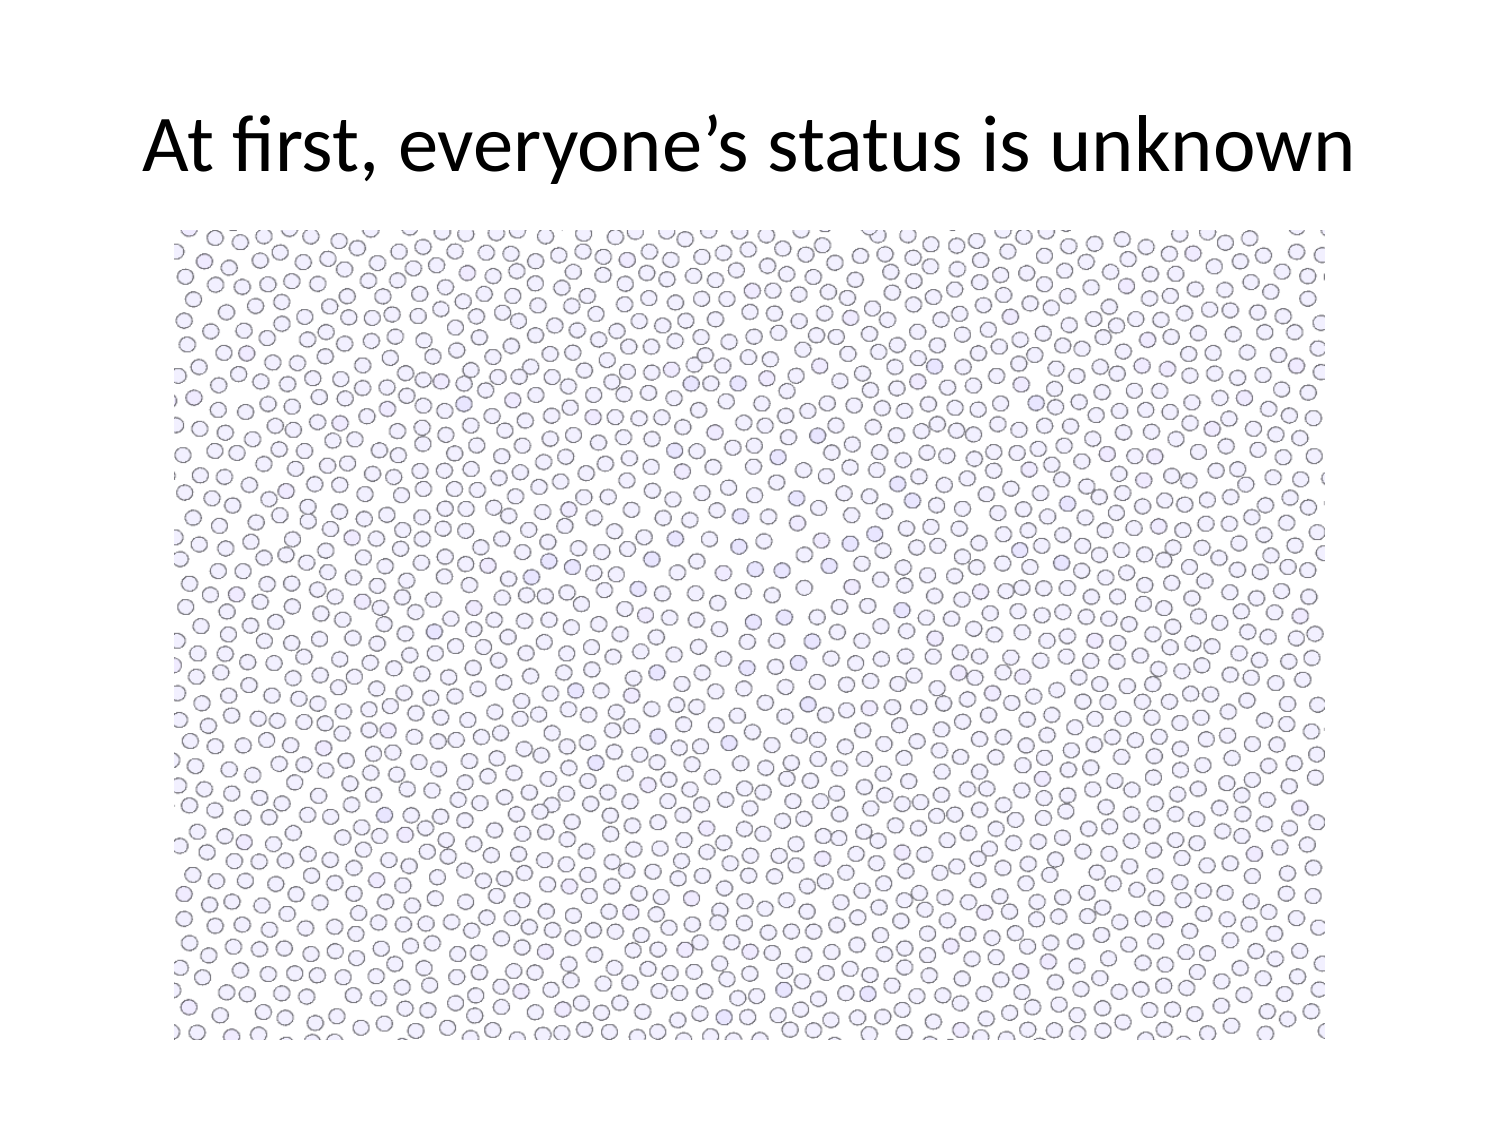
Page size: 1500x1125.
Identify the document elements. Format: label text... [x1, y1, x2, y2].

title At first, everyone’s status is unknown [75, 45, 1425, 233]
picture [174, 230, 1326, 1040]
